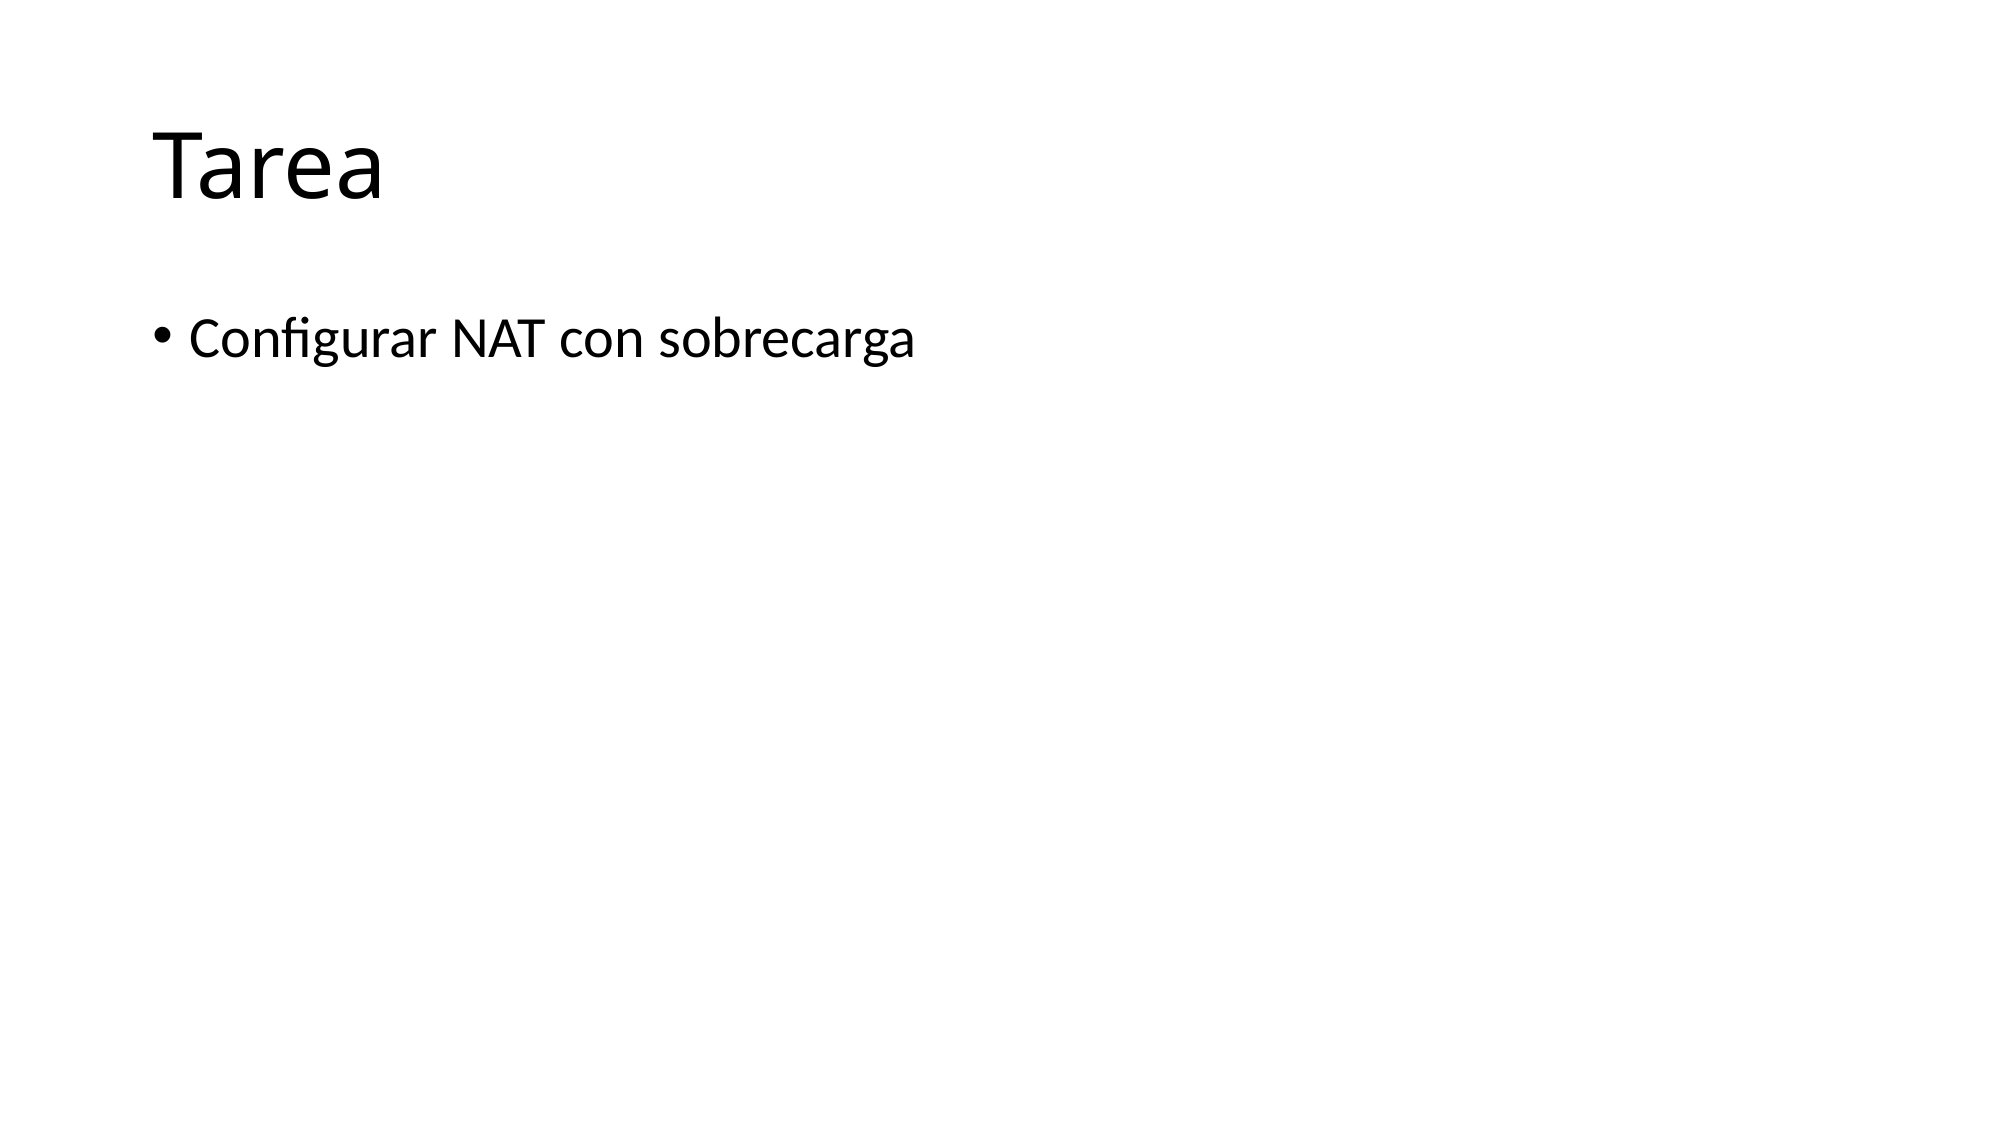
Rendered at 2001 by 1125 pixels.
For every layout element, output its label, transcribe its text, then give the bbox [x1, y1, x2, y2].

title Tarea [137, 59, 1863, 278]
list Configurar NAT con sobrecarga [137, 299, 1863, 1014]
